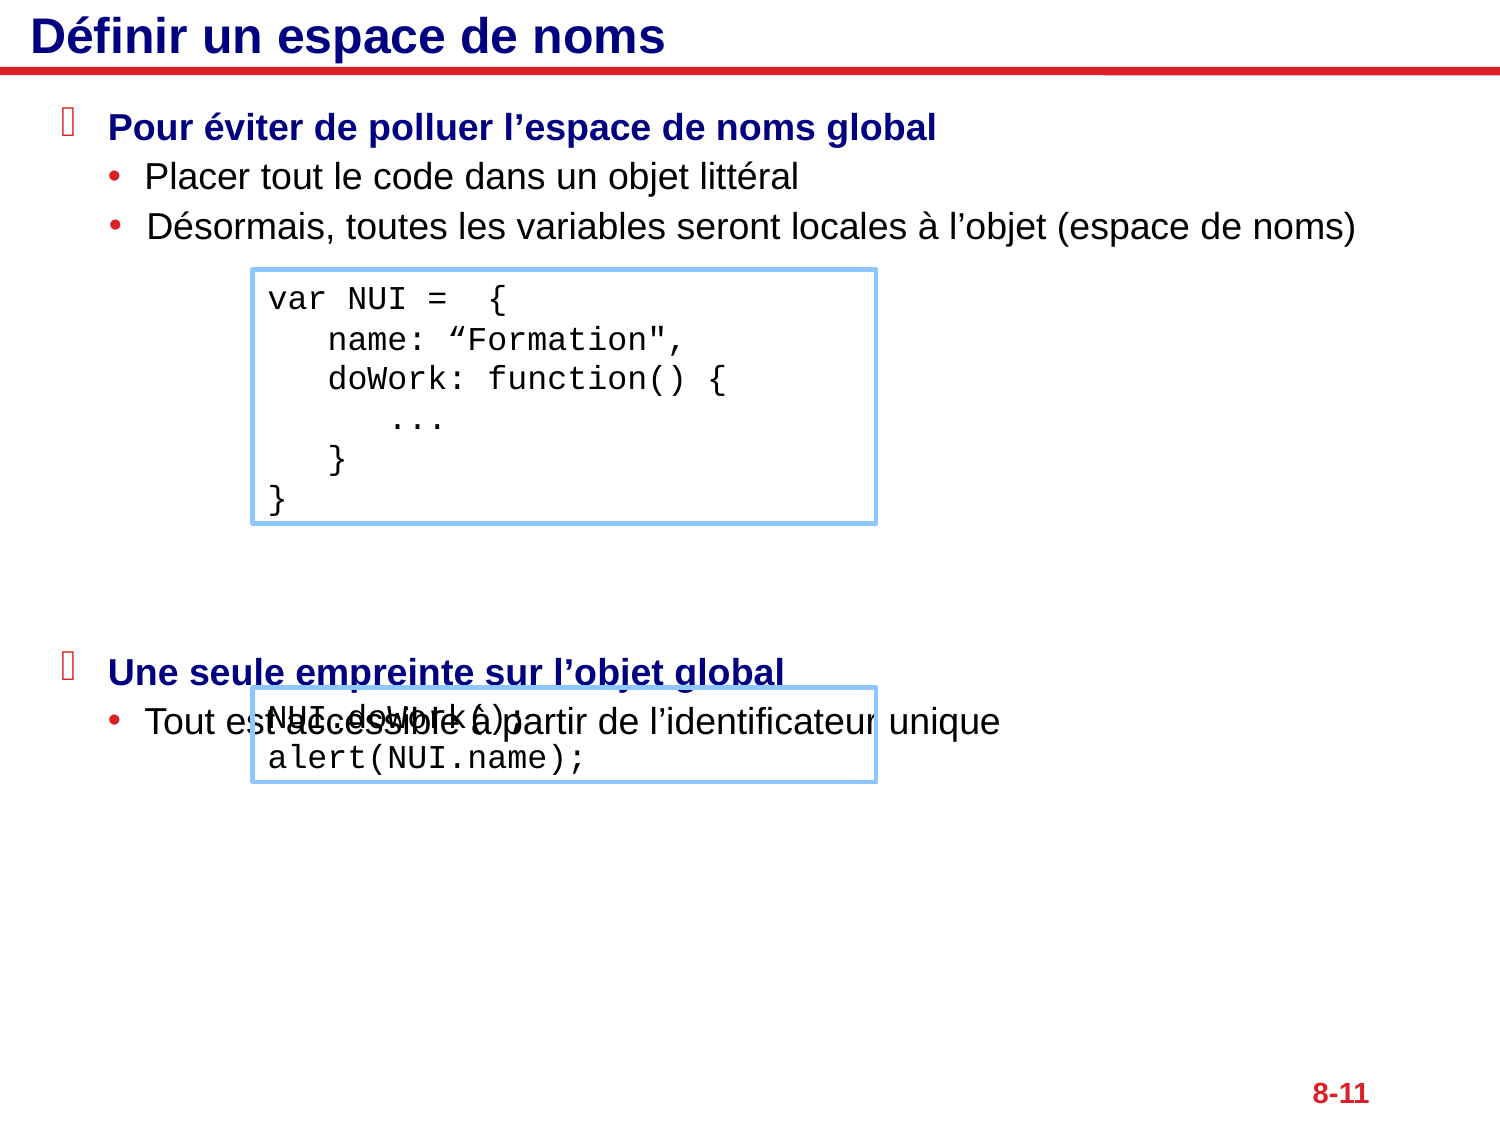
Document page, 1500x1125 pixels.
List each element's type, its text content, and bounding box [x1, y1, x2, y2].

text_box NUI.doWork(); alert(NUI.name); [252, 687, 877, 783]
text_box var NUI = { name: “Formation", doWork: function() { ... } } [252, 269, 877, 524]
title Définir un espace de noms [0, 0, 1500, 66]
list Pour éviter de polluer l’espace de noms global Placer tout le code dans un objet littéral Désormais, toutes les variables seront locales à l’objet (espace de noms) Une seule empreinte sur l’objet global Tout est accessible à partir de l’identificateur unique [45, 95, 1457, 654]
